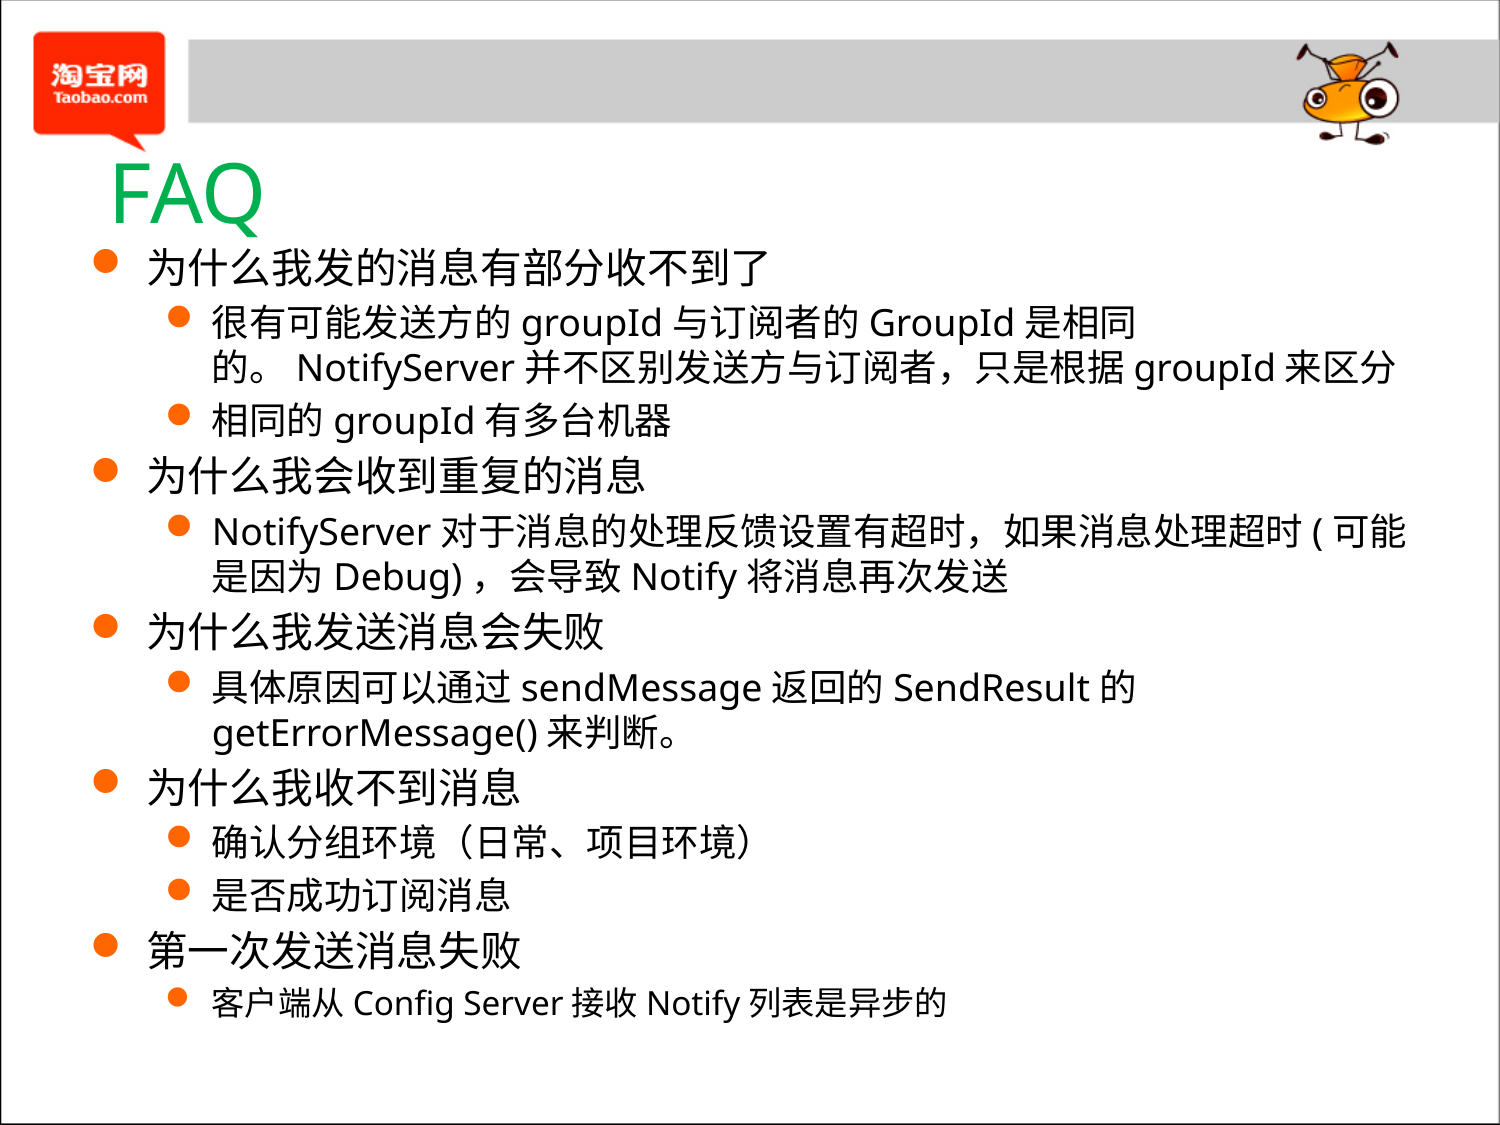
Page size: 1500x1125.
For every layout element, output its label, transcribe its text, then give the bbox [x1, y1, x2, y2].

list 为什么我发的消息有部分收不到了 很有可能发送方的groupId与订阅者的GroupId是相同的。NotifyServer并不区别发送方与订阅者，只是根据groupId来区分 相同的groupId有多台机器 为什么我会收到重复的消息 NotifyServer对于消息的处理反馈设置有超时，如果消息处理超时(可能是因为Debug)，会导致Notify将消息再次发送 为什么我发送消息会失败 具体原因可以通过sendMessage返回的SendResult的getErrorMessage()来判断。 为什么我收不到消息 确认分组环境（日常、项目环境） 是否成功订阅消息 第一次发送消息失败 客户端从Config Server接收Notify列表是异步的 [74, 234, 1426, 1067]
title FAQ [93, 140, 1432, 241]
picture [0, 0, 1500, 1125]
